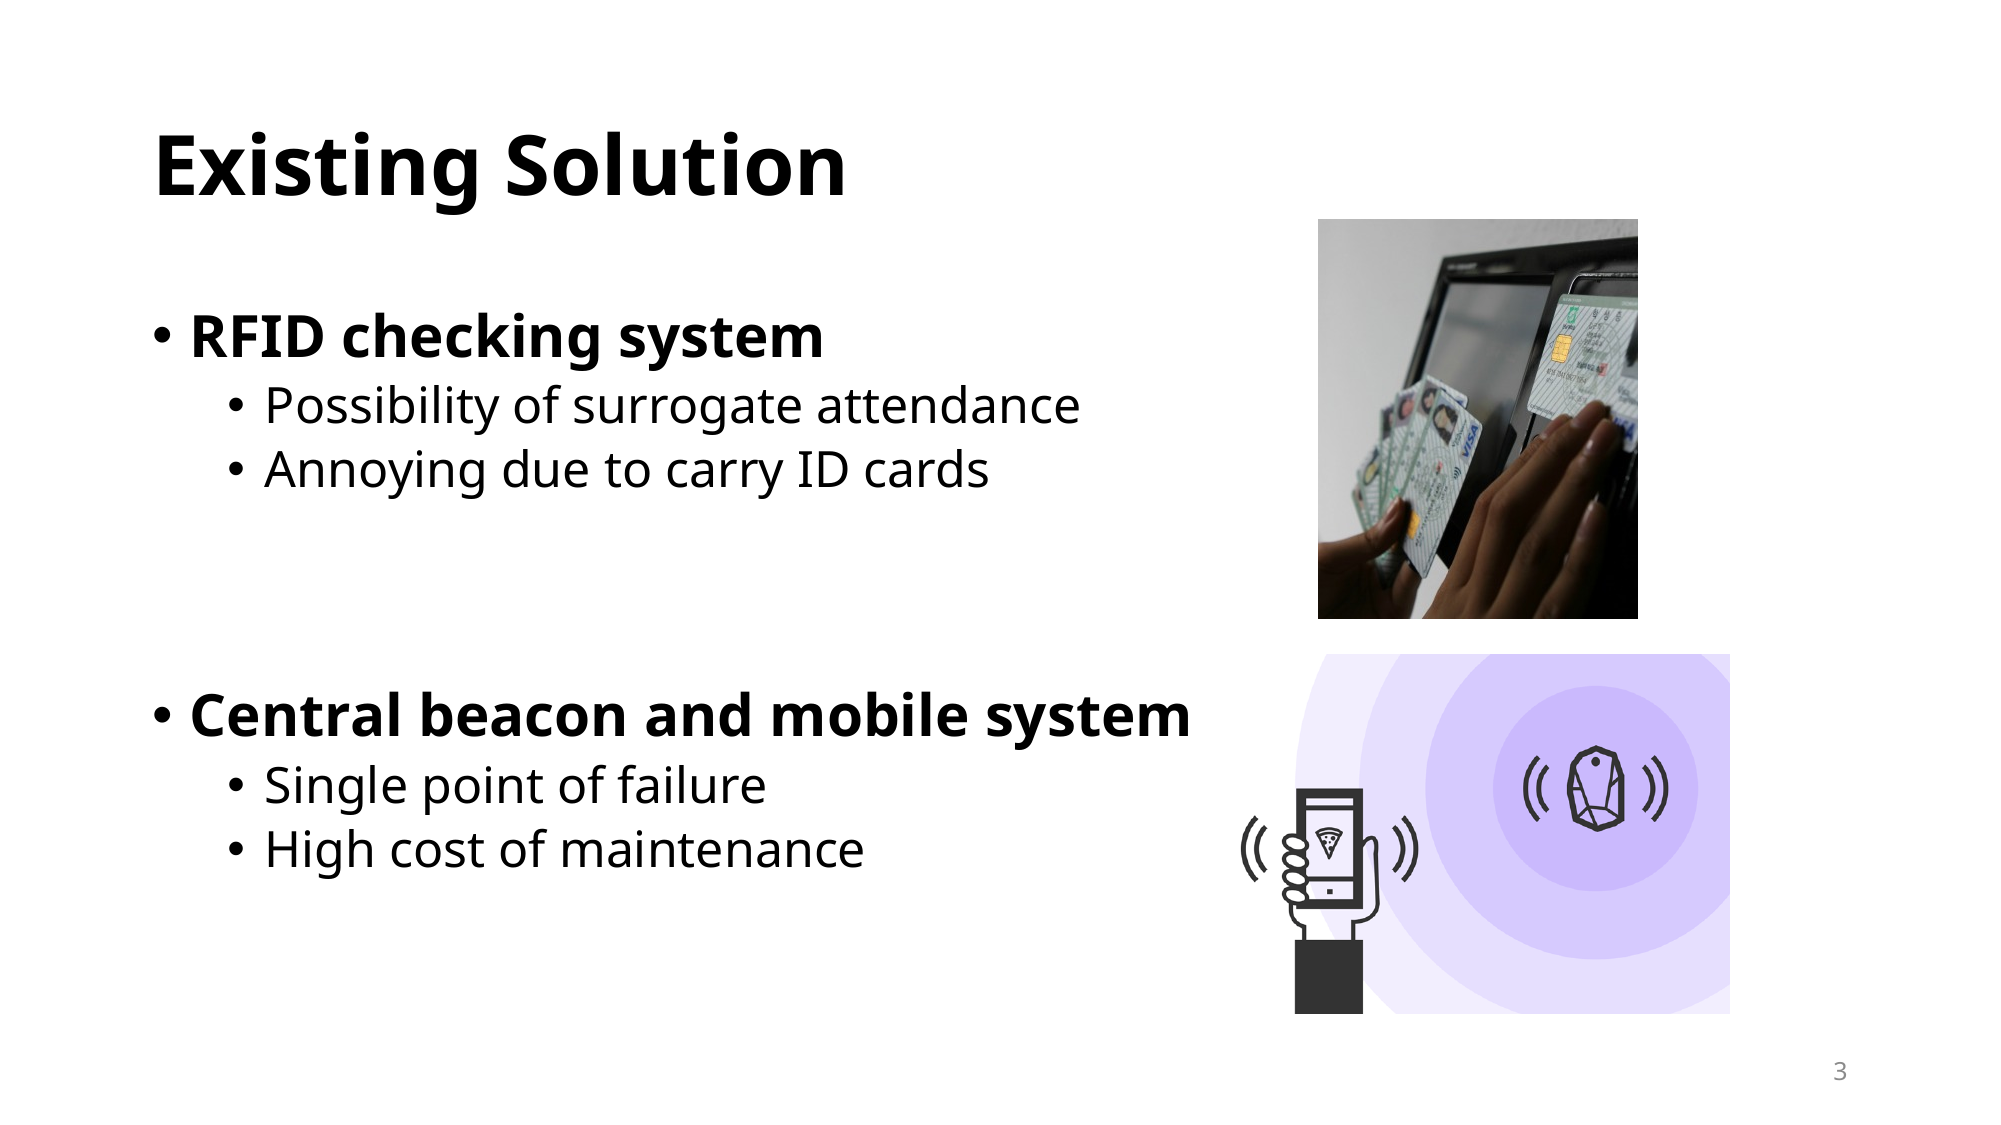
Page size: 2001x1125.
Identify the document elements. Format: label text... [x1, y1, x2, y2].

slide_number 3 [1412, 1042, 1863, 1103]
picture [1220, 654, 1730, 1014]
title Existing Solution [137, 59, 1863, 278]
list RFID checking system Possibility of surrogate attendance Annoying due to carry ID cards Central beacon and mobile system Single point of failure High cost of maintenance [137, 299, 1863, 1014]
picture [1318, 219, 1638, 619]
